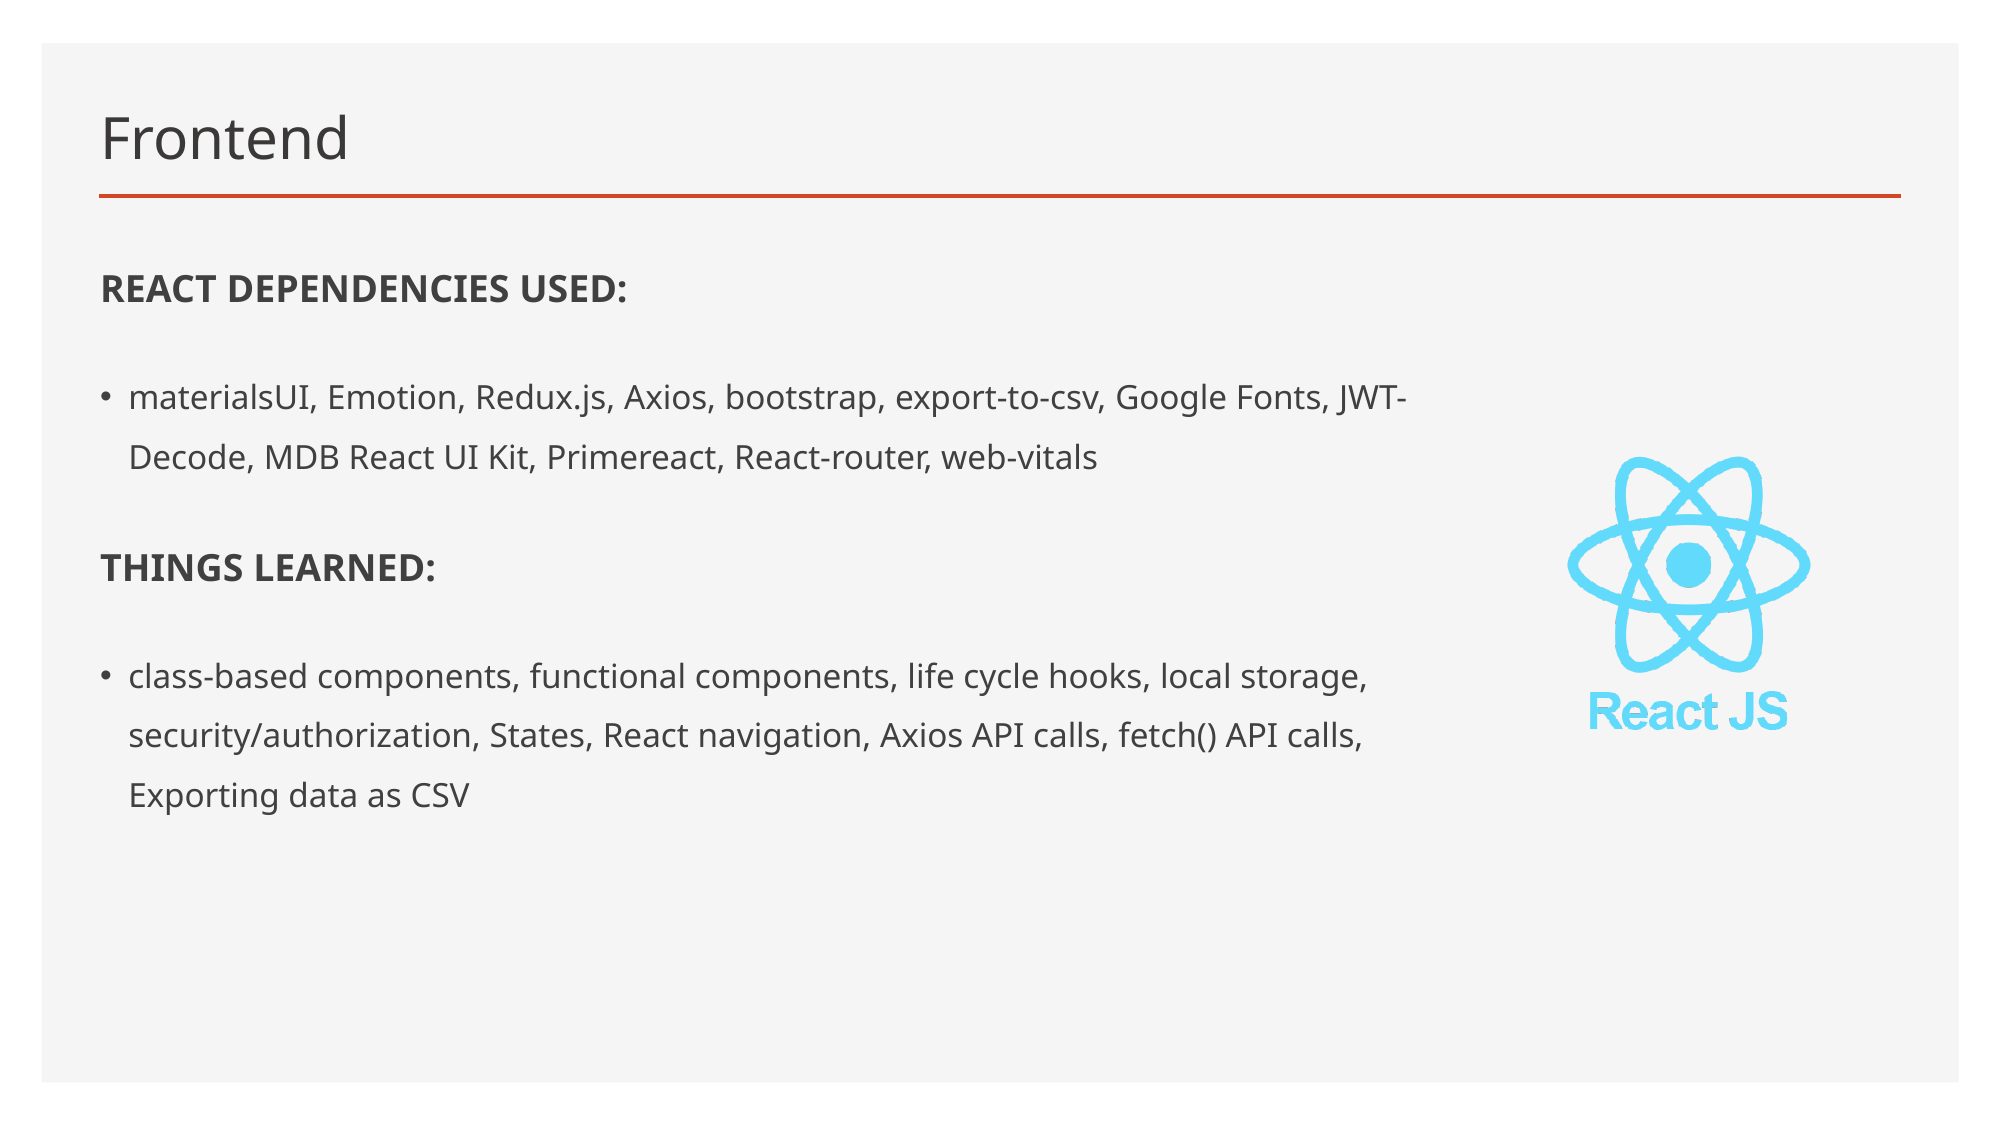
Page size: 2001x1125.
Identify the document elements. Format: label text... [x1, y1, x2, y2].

list REACT DEPENDENCIES USED: materialsUI, Emotion, Redux.js, Axios, bootstrap, export-to-csv, Google Fonts, JWT-Decode, MDB React UI Kit, Primereact, React-router, web-vitals THINGS LEARNED: class-based components, functional components, life cycle hooks, local storage, security/authorization, States, React navigation, Axios API calls, fetch() API calls, Exporting data as CSV [85, 235, 1515, 1064]
picture [1463, 449, 1914, 746]
title Frontend [85, 73, 1214, 179]
